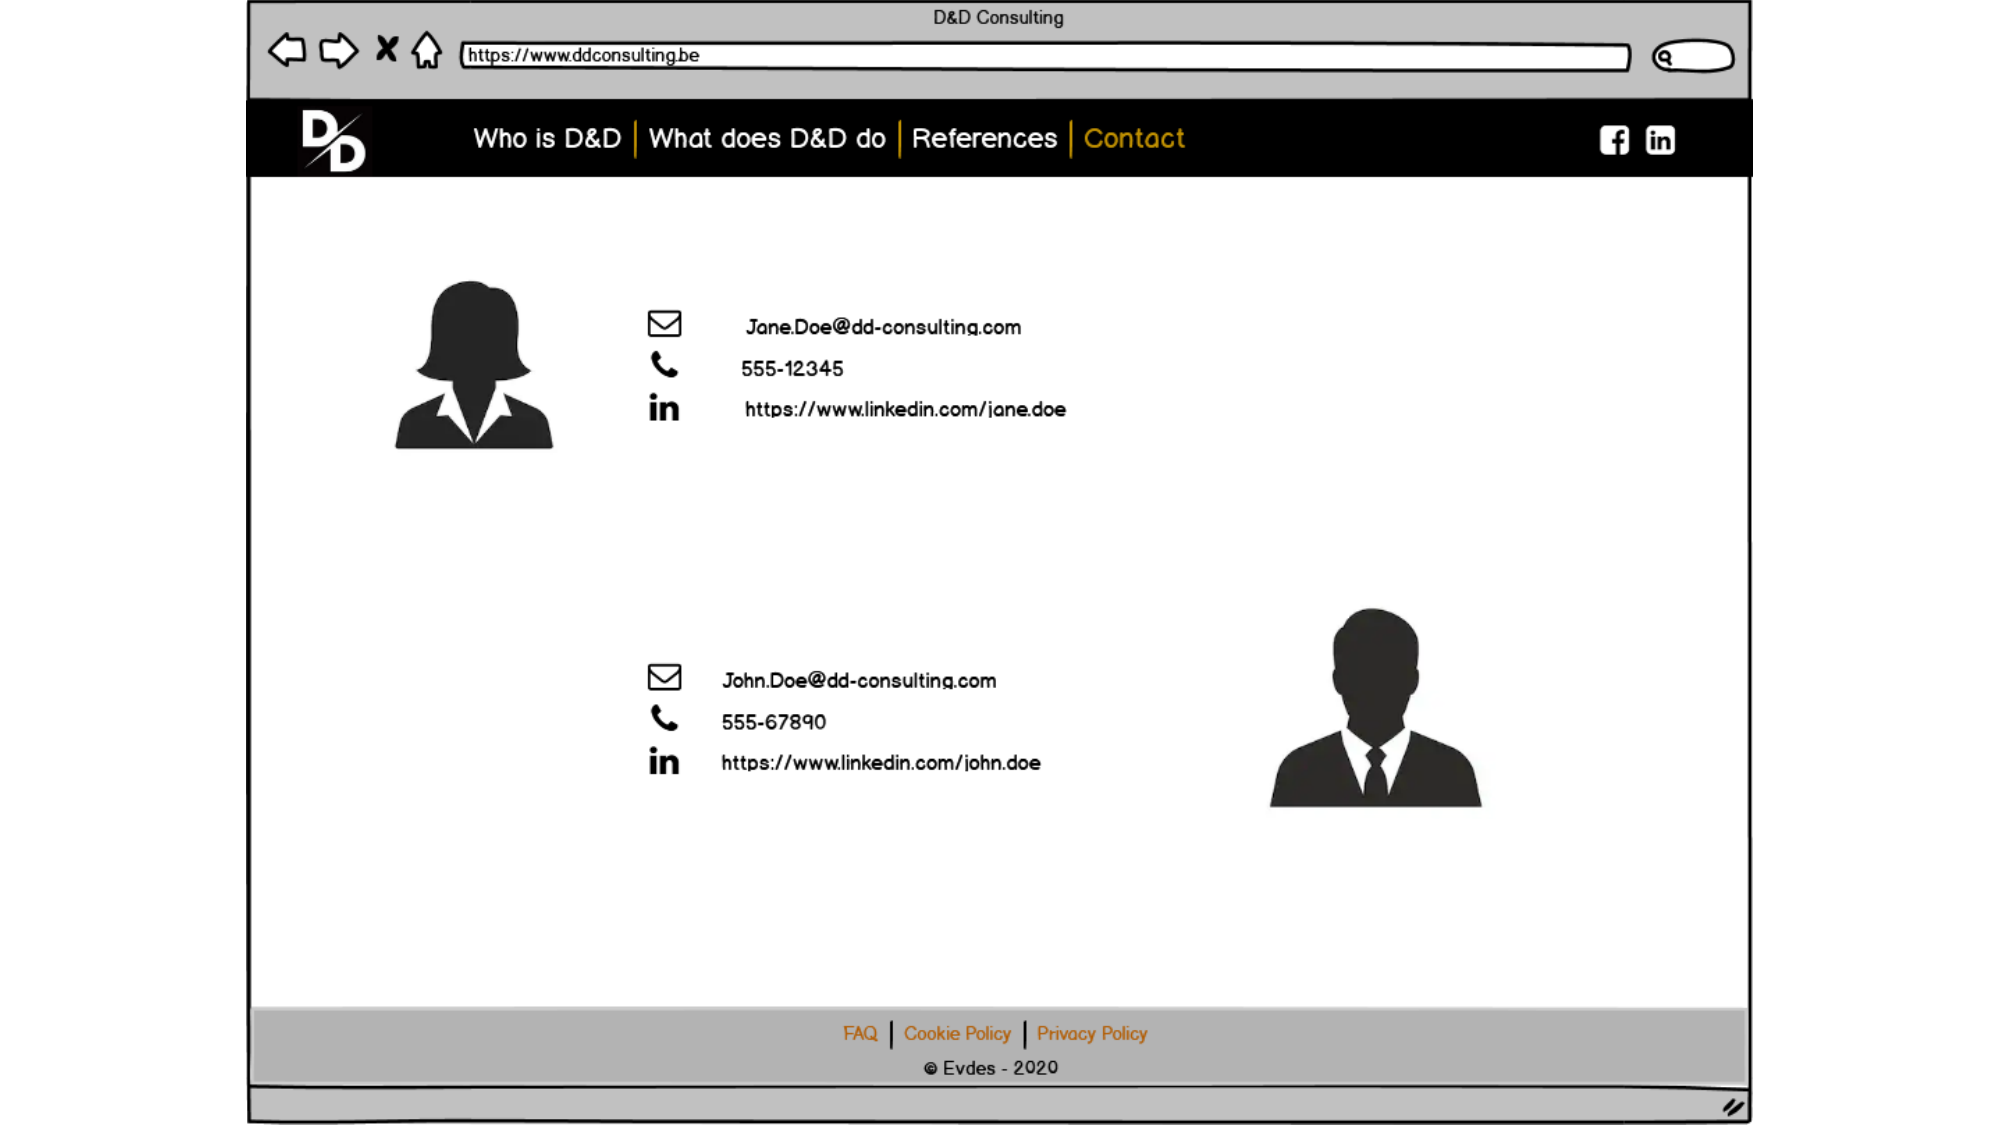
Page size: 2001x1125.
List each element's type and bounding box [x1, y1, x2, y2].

picture [246, 0, 1753, 1125]
